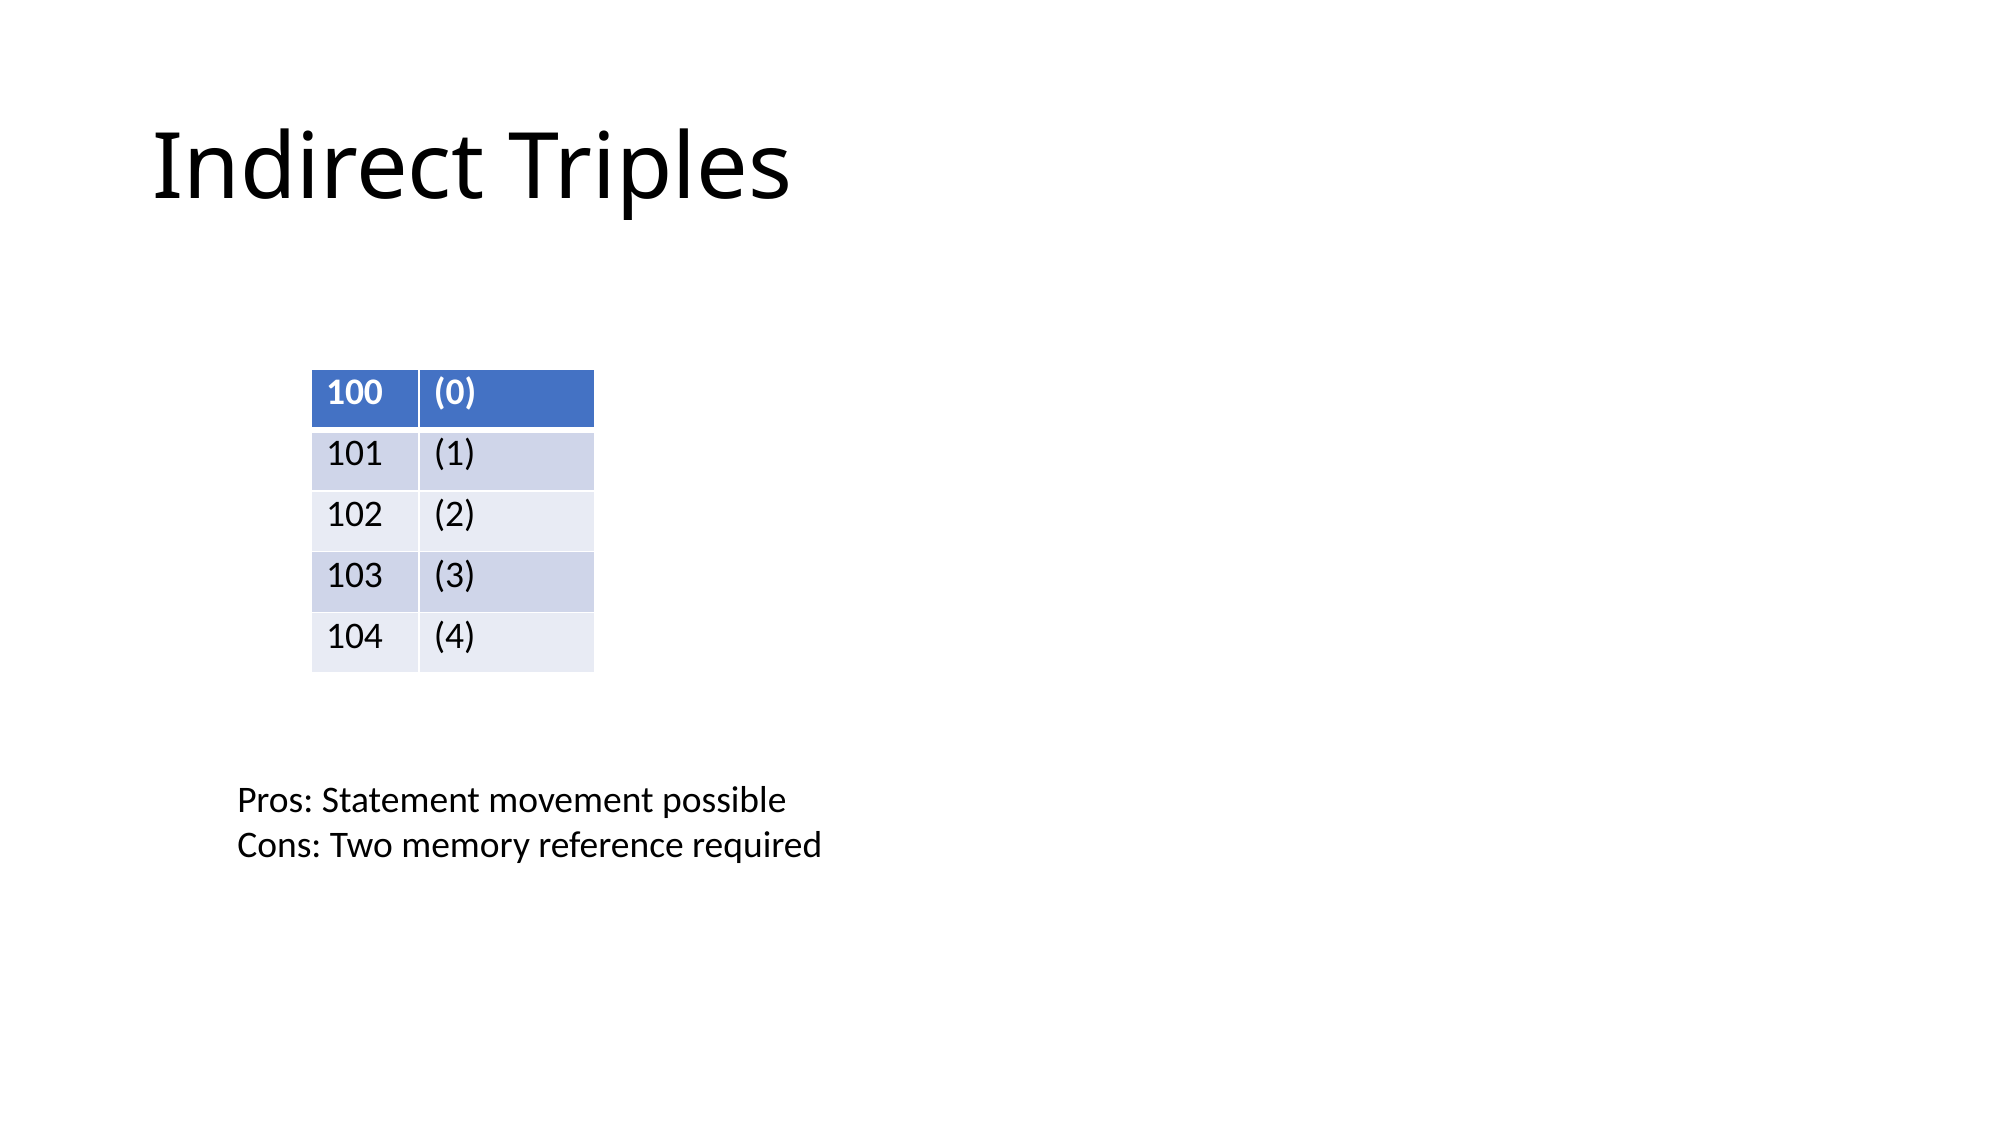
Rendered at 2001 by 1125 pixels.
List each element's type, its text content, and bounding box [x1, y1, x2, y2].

table_cell (2) [420, 492, 594, 551]
text_box Pros: Statement movement possible Cons: Two memory reference required [222, 767, 838, 873]
table_cell 102 [312, 492, 418, 551]
table_header (0) [420, 370, 594, 427]
table_cell 101 [312, 433, 418, 490]
table_cell (4) [420, 613, 594, 672]
table_cell (3) [420, 552, 594, 612]
table_header 100 [312, 370, 418, 427]
title Indirect Triples [137, 59, 1863, 278]
table_cell 103 [312, 552, 418, 612]
table_cell (1) [420, 433, 594, 490]
table_cell 104 [312, 613, 418, 672]
